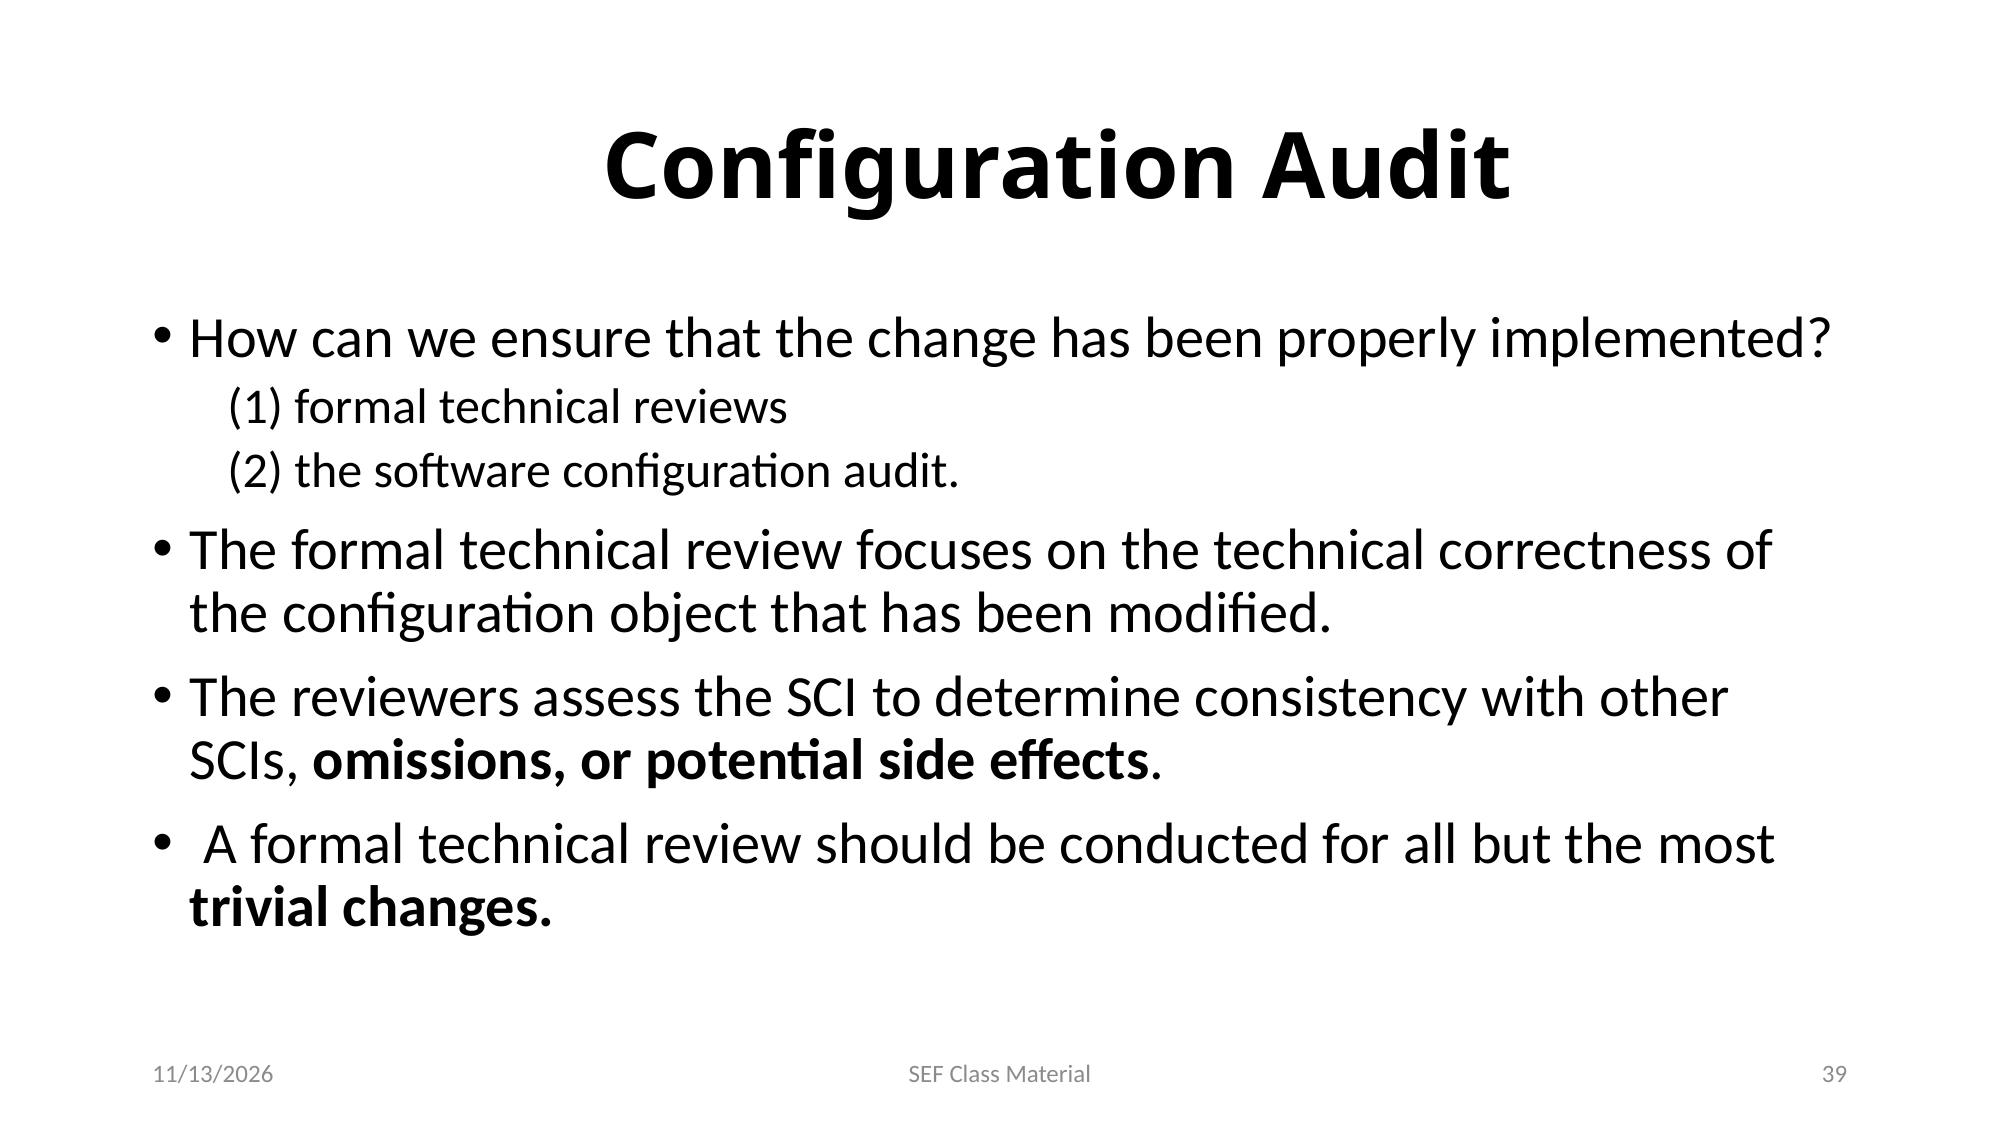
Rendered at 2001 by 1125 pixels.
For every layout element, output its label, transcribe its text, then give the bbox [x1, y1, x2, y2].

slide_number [137, 1042, 588, 1103]
title Configuration Audit [137, 59, 1863, 278]
footer SEF Class Material [662, 1042, 1338, 1103]
list How can we ensure that the change has been properly implemented? (1) formal technical reviews (2) the software configuration audit. The formal technical review focuses on the technical correctness of the configuration object that has been modified. The reviewers assess the SCI to determine consistency with other SCIs, omissions, or potential side effects. A formal technical review should be conducted for all but the most trivial changes. [137, 299, 1863, 1014]
slide_number 39 [1412, 1042, 1863, 1103]
